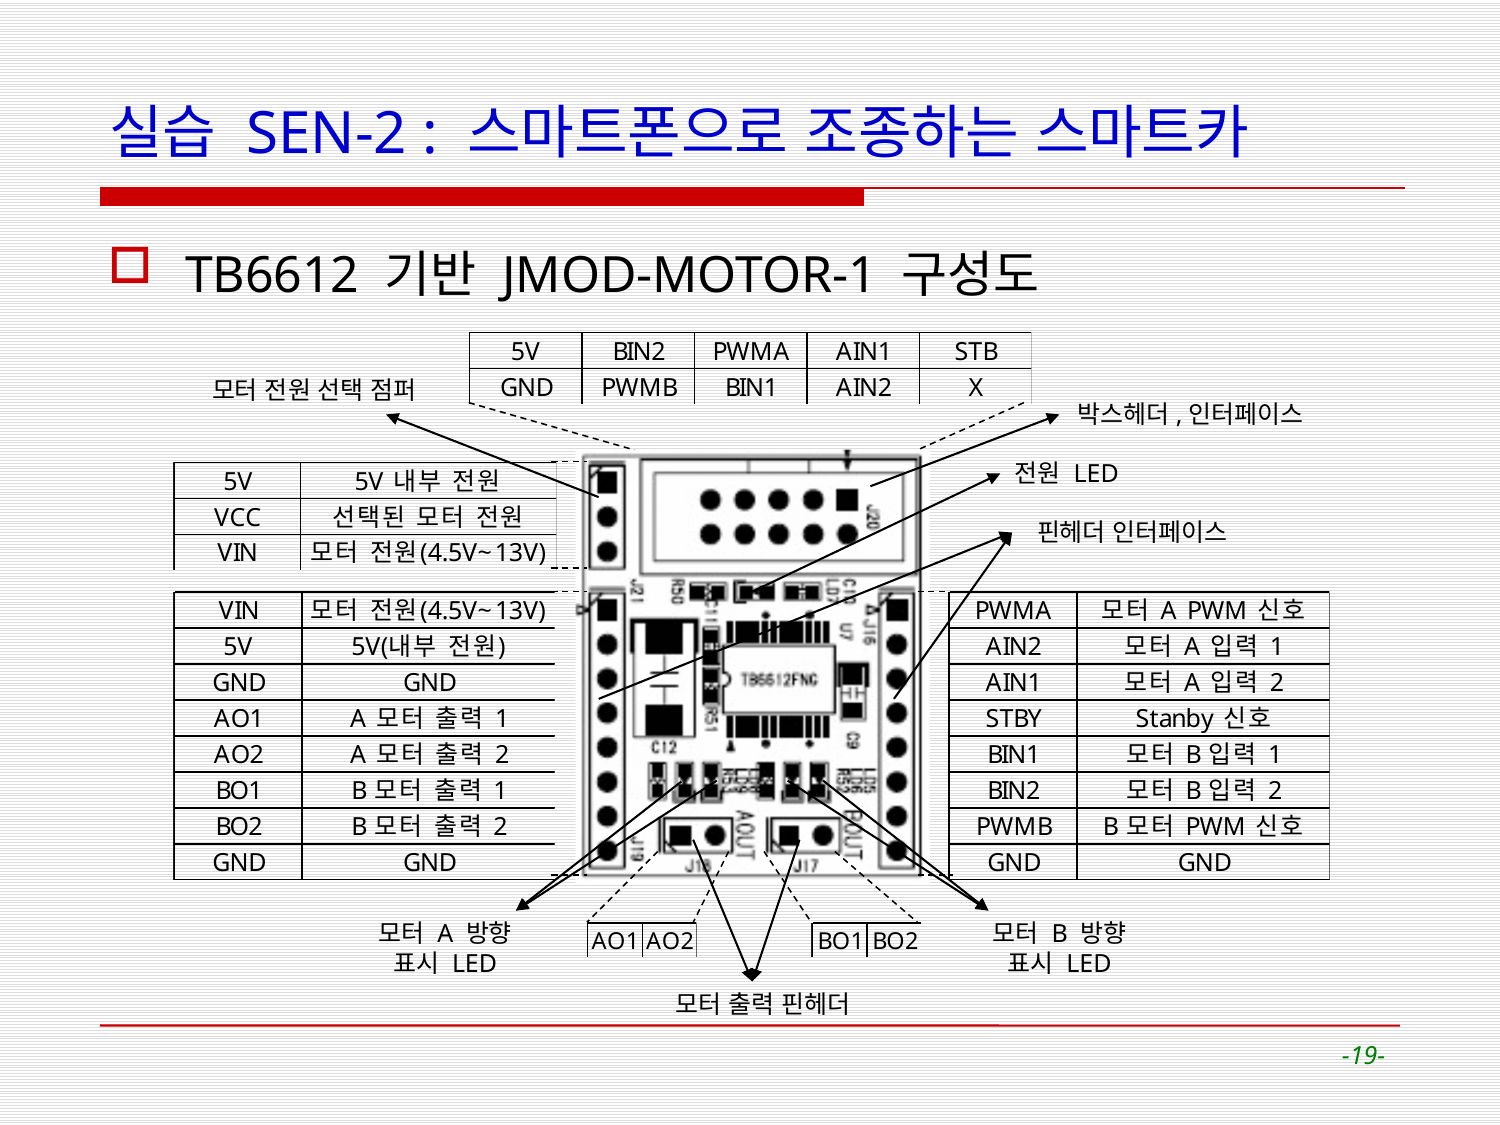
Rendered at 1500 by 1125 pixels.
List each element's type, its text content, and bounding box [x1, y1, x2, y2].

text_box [692, 839, 750, 982]
title 실습 SEN-2 : 스마트폰으로 조종하는 스마트카 [93, 78, 1407, 174]
list TB6612 기반 JMOD-MOTOR-1 구성도 [92, 234, 1406, 1024]
picture [173, 461, 1332, 881]
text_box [751, 473, 1001, 530]
picture [468, 331, 1033, 406]
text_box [917, 402, 1025, 412]
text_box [822, 780, 989, 911]
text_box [586, 919, 658, 923]
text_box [385, 414, 599, 498]
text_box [834, 919, 918, 923]
picture [811, 922, 923, 959]
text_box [598, 532, 891, 700]
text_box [515, 780, 717, 911]
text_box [751, 839, 800, 982]
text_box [787, 780, 820, 911]
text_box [468, 402, 635, 451]
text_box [870, 414, 1060, 487]
picture [586, 922, 692, 959]
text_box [893, 532, 1013, 700]
slide_number -19- [1074, 1031, 1401, 1103]
